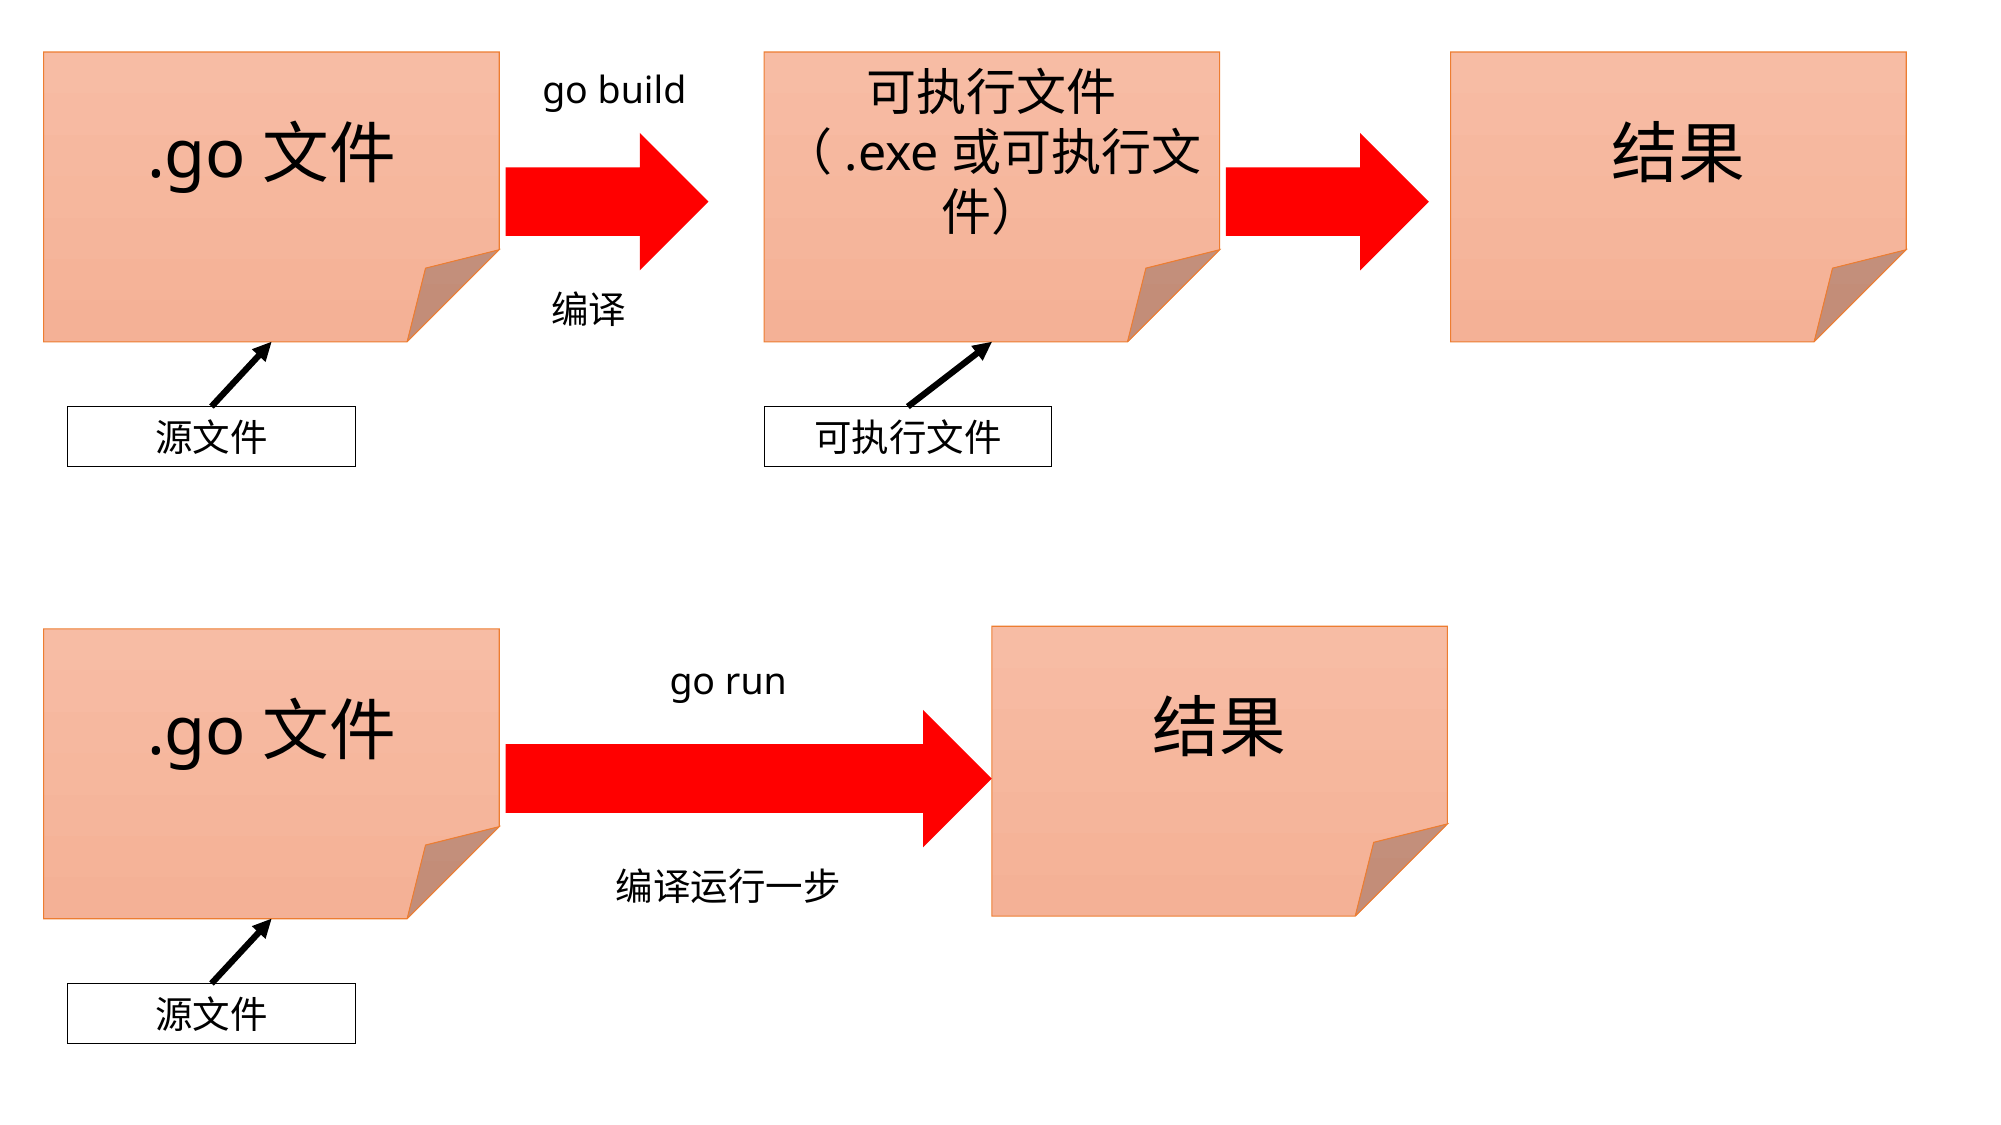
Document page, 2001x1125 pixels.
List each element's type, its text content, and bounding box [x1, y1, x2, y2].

text_box 可执行文件 （.exe或可执行文件） [763, 51, 1222, 343]
text_box 源文件 [67, 406, 356, 467]
text_box 源文件 [67, 983, 356, 1044]
text_box .go文件 [43, 51, 501, 343]
text_box .go文件 [43, 628, 501, 920]
text_box go run [639, 649, 817, 710]
text_box 可执行文件 [764, 406, 1052, 467]
text_box 结果 [1450, 51, 1908, 343]
text_box go build [527, 59, 705, 119]
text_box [211, 341, 272, 407]
text_box [504, 130, 710, 273]
text_box 编译 [500, 278, 678, 339]
text_box [1224, 130, 1431, 273]
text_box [907, 341, 992, 407]
text_box 结果 [991, 625, 1450, 917]
text_box [504, 707, 994, 850]
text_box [211, 918, 272, 984]
text_box 编译运行一步 [500, 855, 956, 916]
